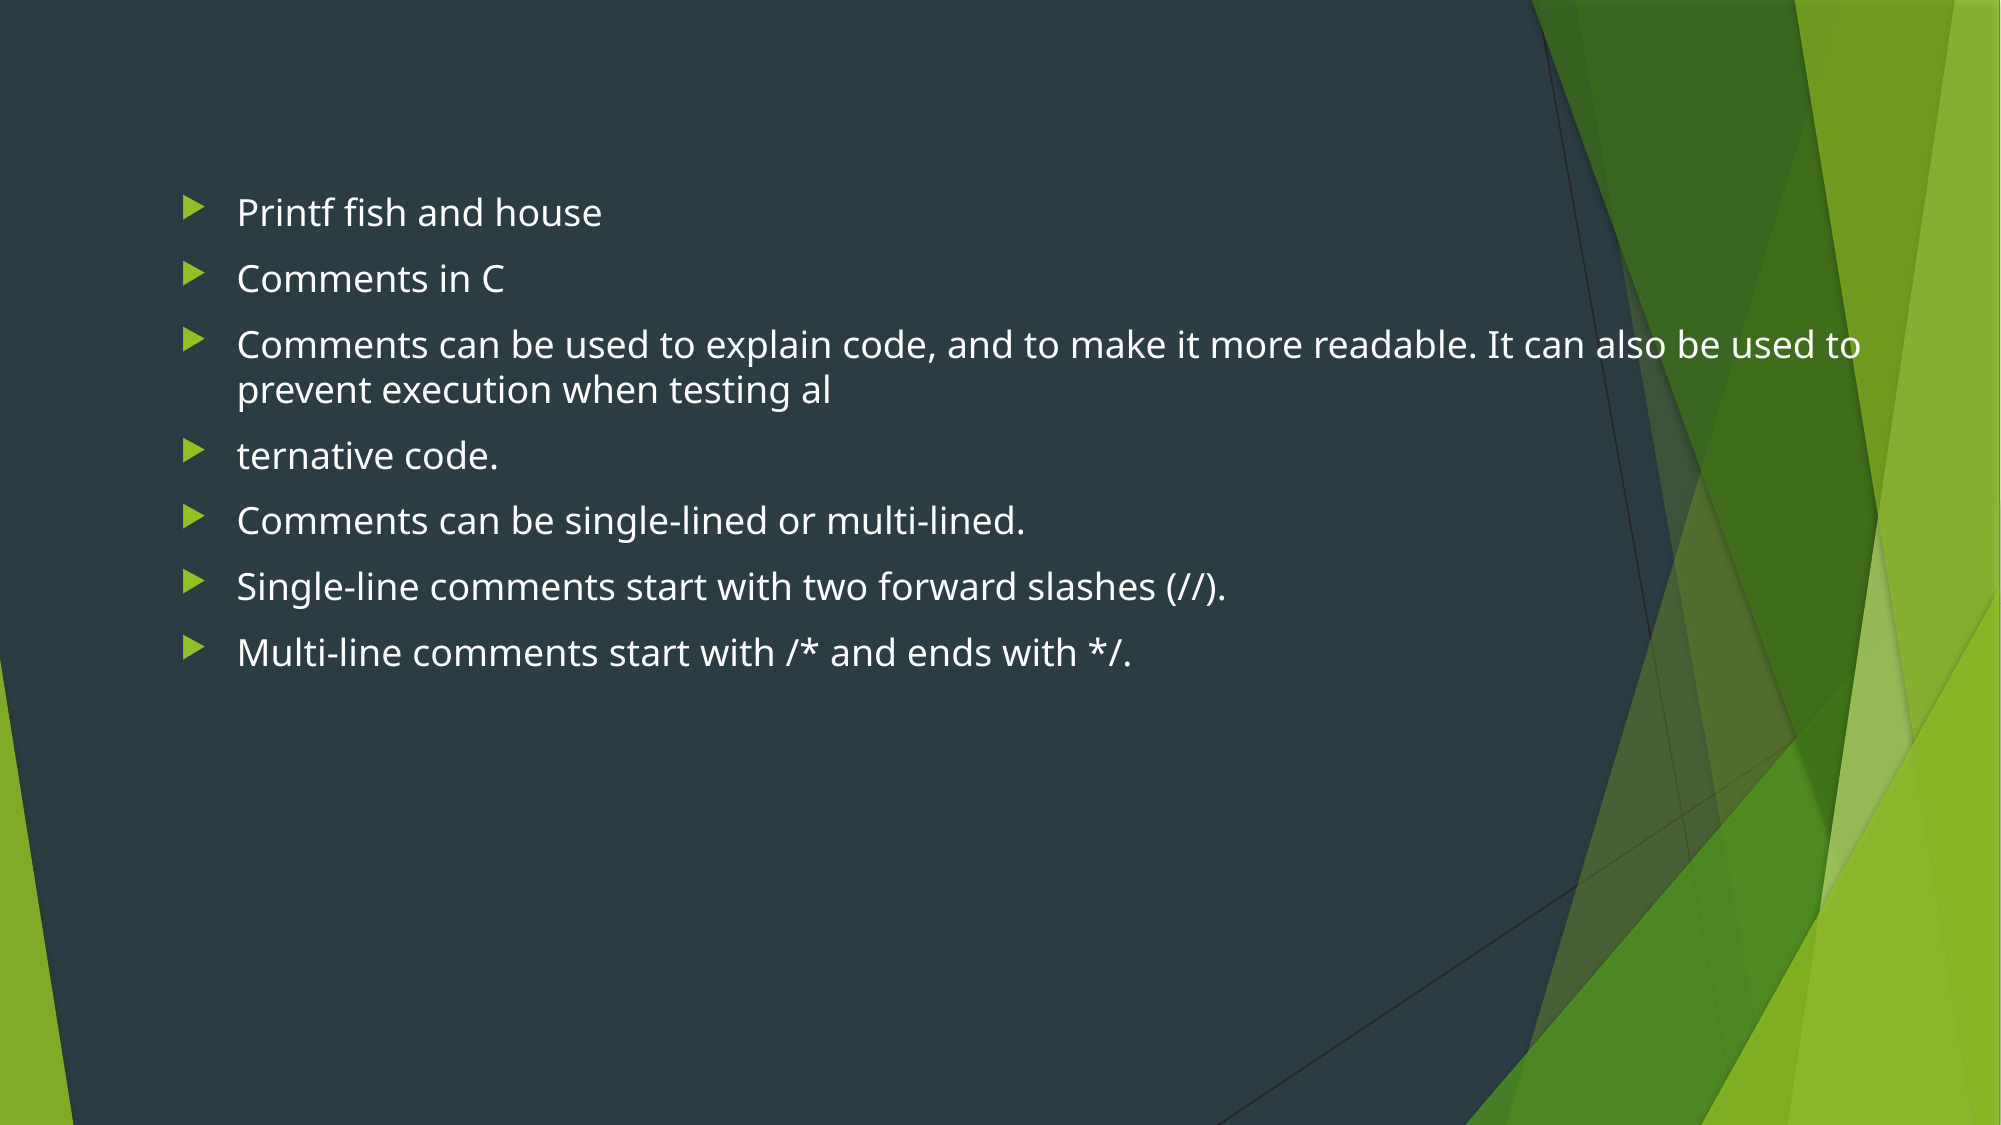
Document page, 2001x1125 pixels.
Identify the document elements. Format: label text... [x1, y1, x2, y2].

list Printf fish and house Comments in C Comments can be used to explain code, and to make it more readable. It can also be used to prevent execution when testing al ternative code. Comments can be single-lined or multi-lined. Single-line comments start with two forward slashes (//). Multi-line comments start with /* and ends with */. [165, 181, 1891, 896]
